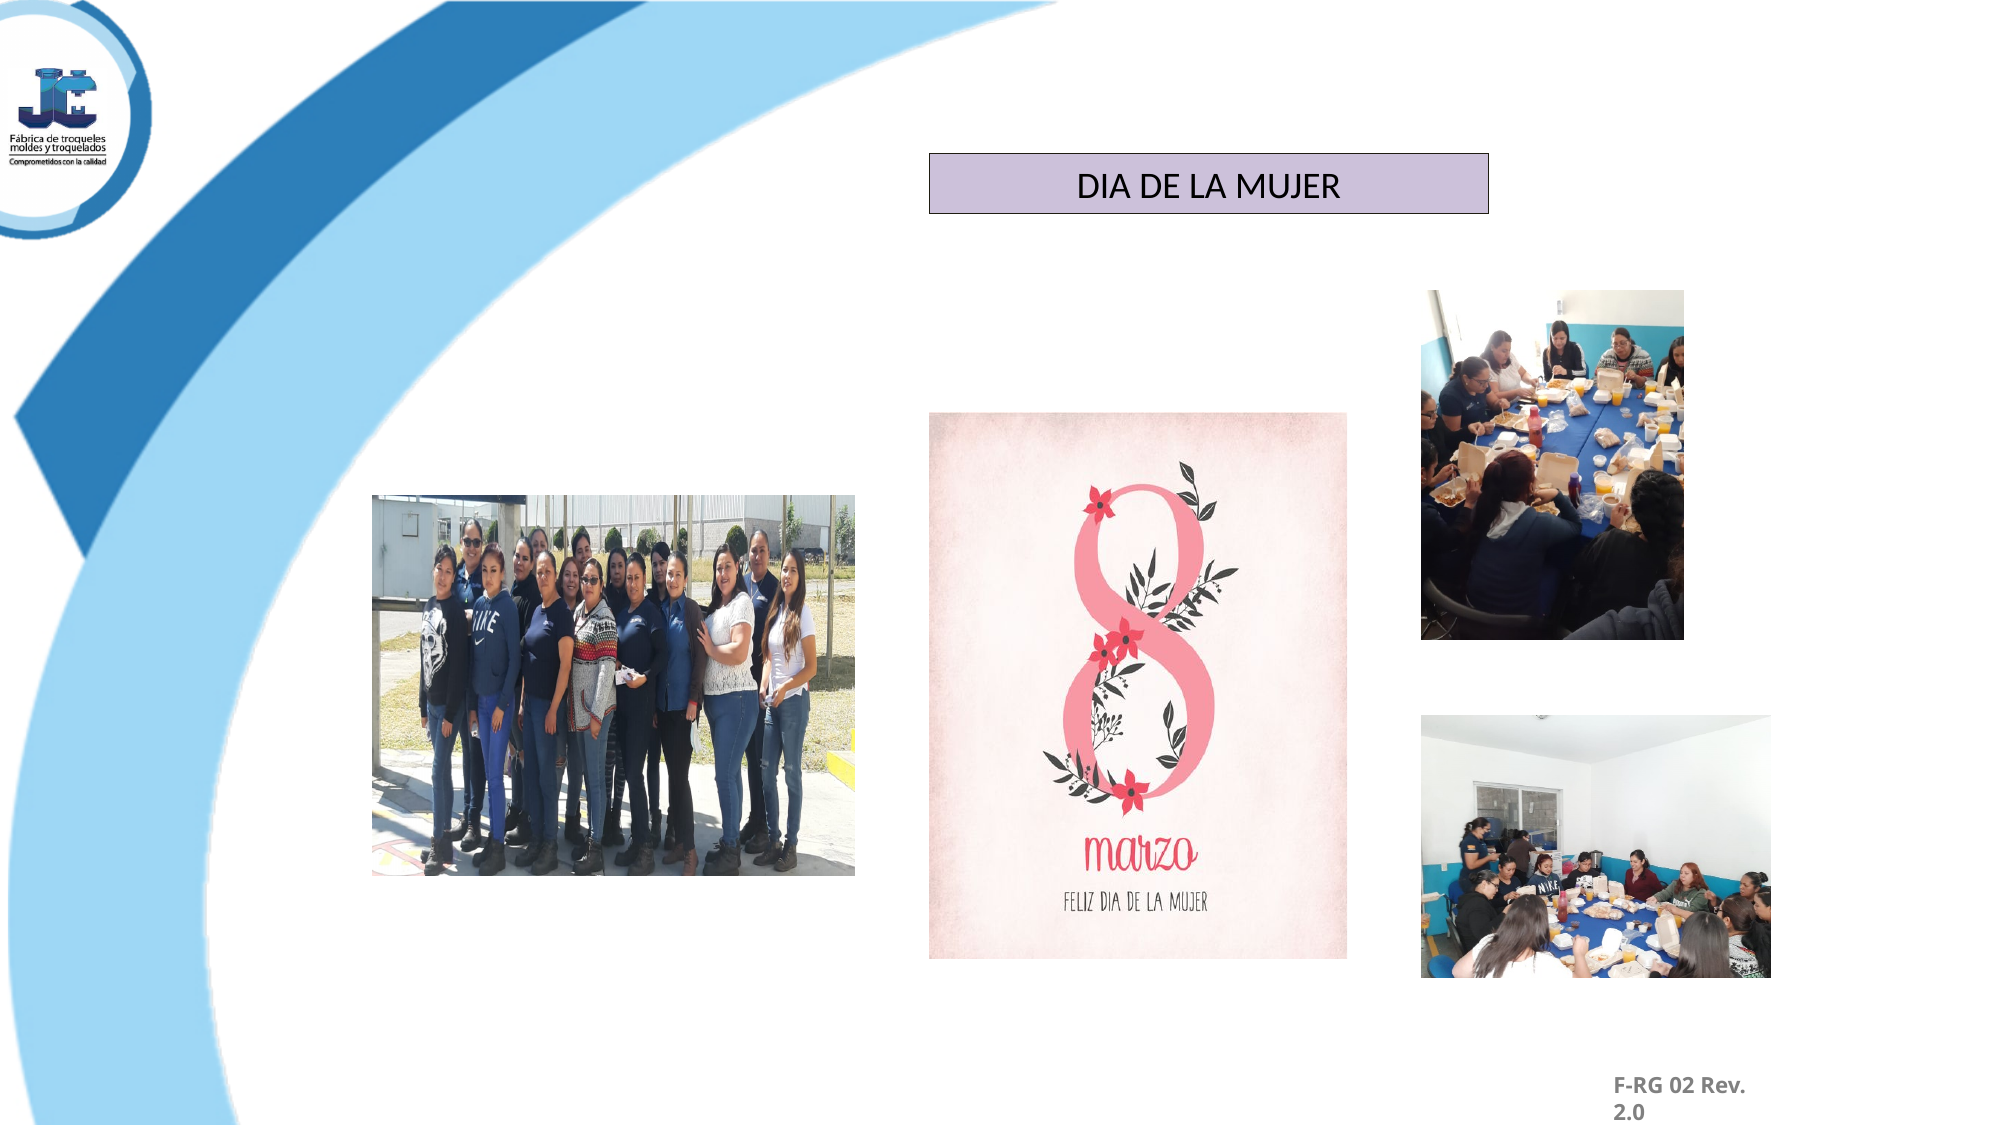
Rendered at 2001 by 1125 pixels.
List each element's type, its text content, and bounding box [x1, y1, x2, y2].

text_box DIA DE LA MUJER [929, 153, 1489, 214]
picture [0, 0, 1880, 1123]
